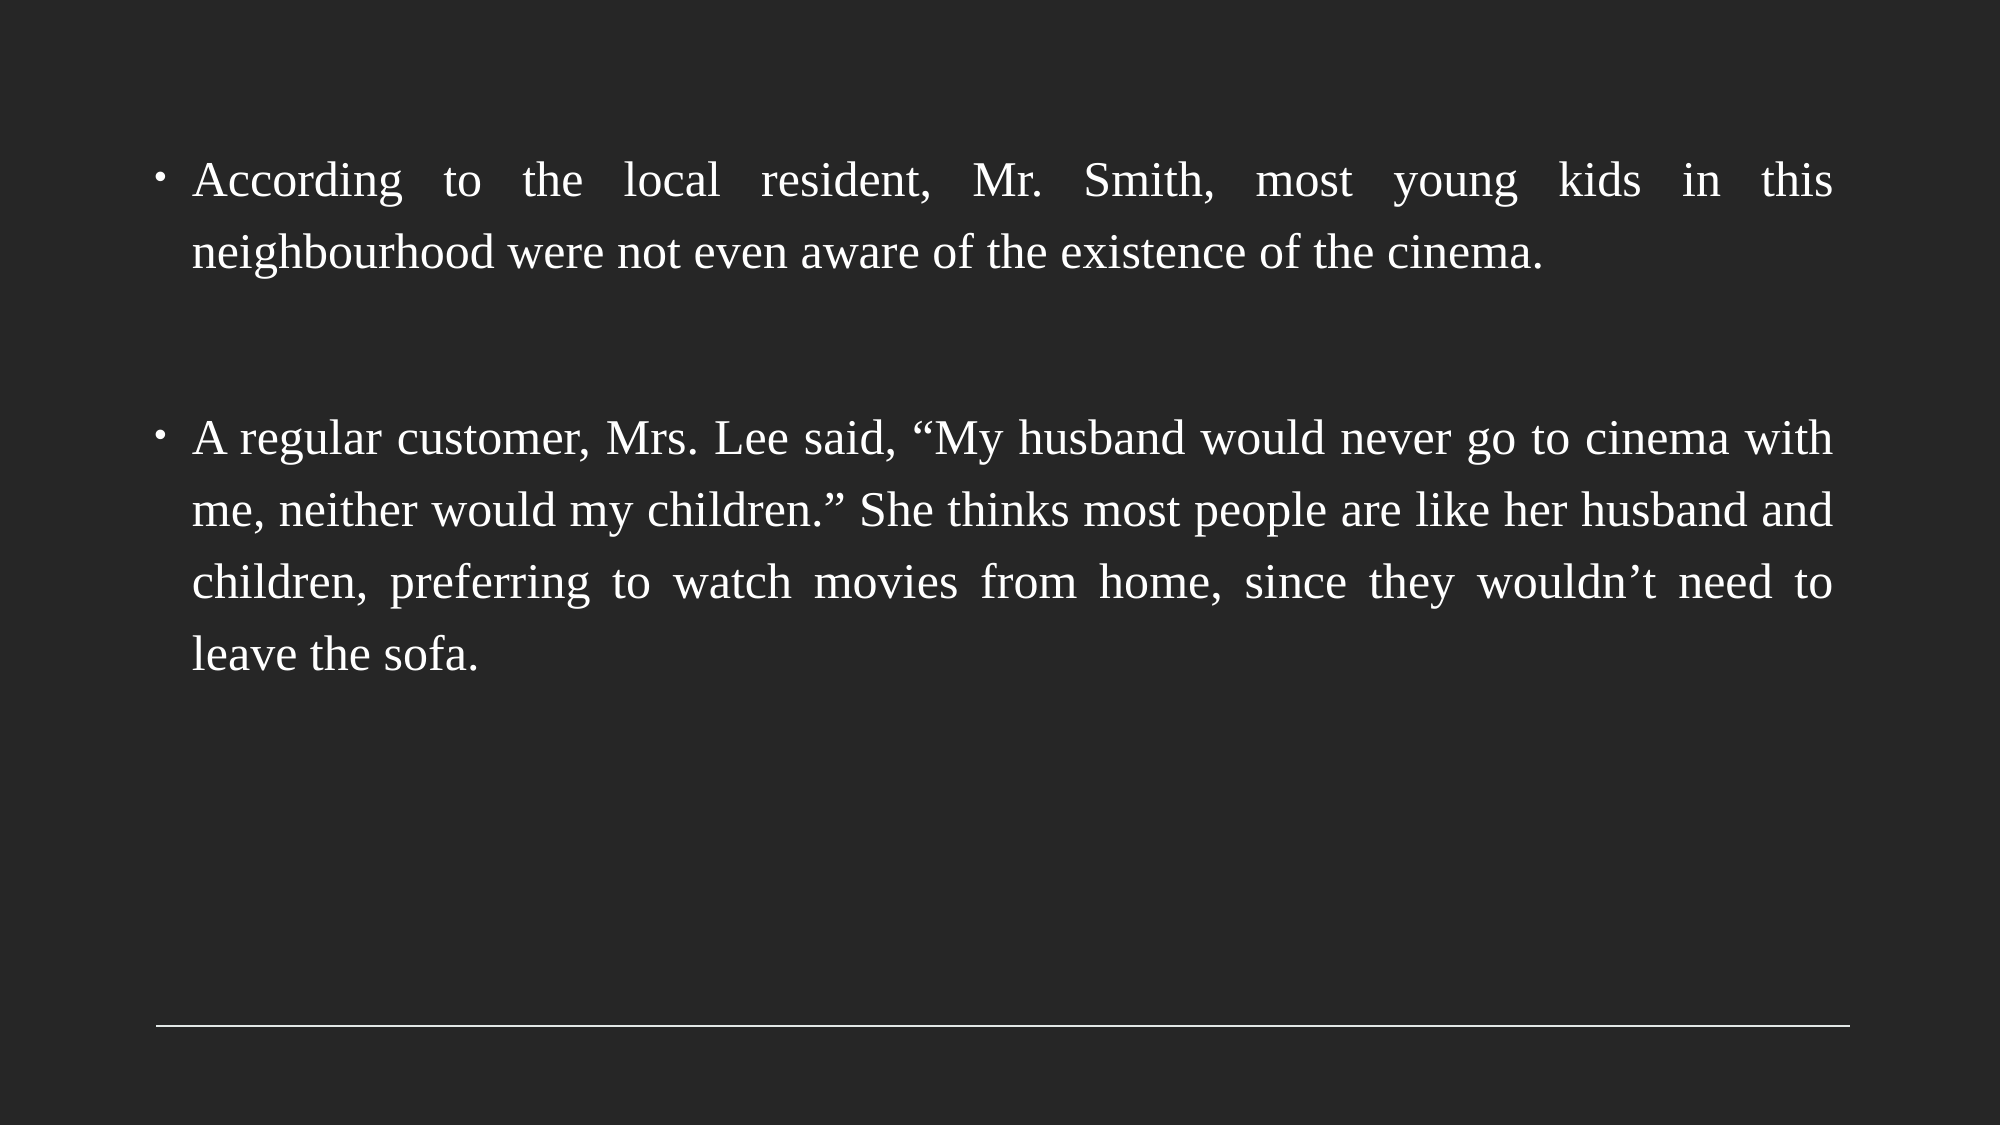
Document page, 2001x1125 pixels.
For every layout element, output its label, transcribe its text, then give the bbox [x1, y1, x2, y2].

list According to the local resident, Mr. Smith, most young kids in this neighbourhood were not even aware of the existence of the cinema. A regular customer, Mrs. Lee said, “My husband would never go to cinema with me, neither would my children.” She thinks most people are like her husband and children, preferring to watch movies from home, since they wouldn’t need to leave the sofa. [139, 127, 1850, 980]
